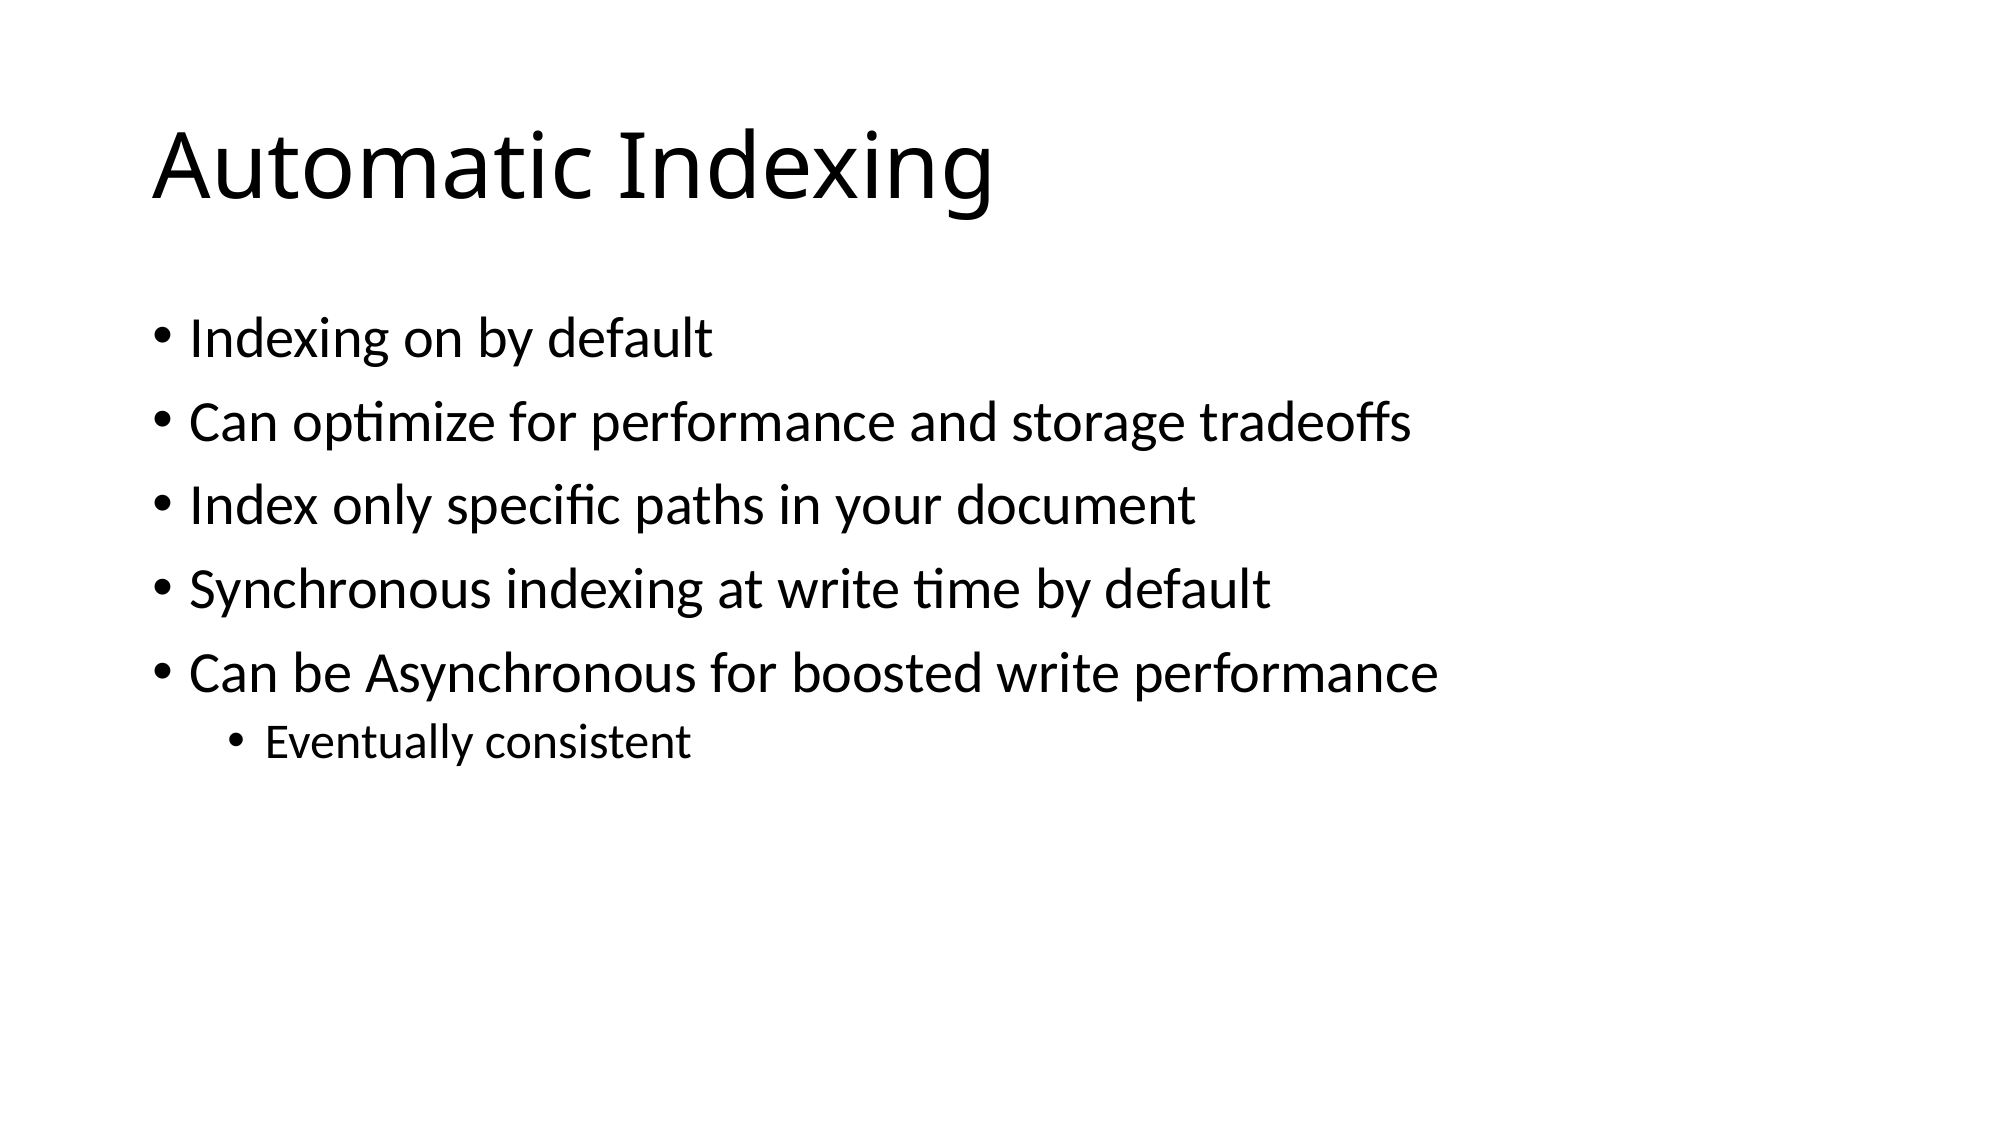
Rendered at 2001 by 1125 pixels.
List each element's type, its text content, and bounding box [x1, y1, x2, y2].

title Automatic Indexing [137, 59, 1863, 278]
list Indexing on by default Can optimize for performance and storage tradeoffs Index only specific paths in your document Synchronous indexing at write time by default Can be Asynchronous for boosted write performance Eventually consistent [137, 299, 1863, 1014]
